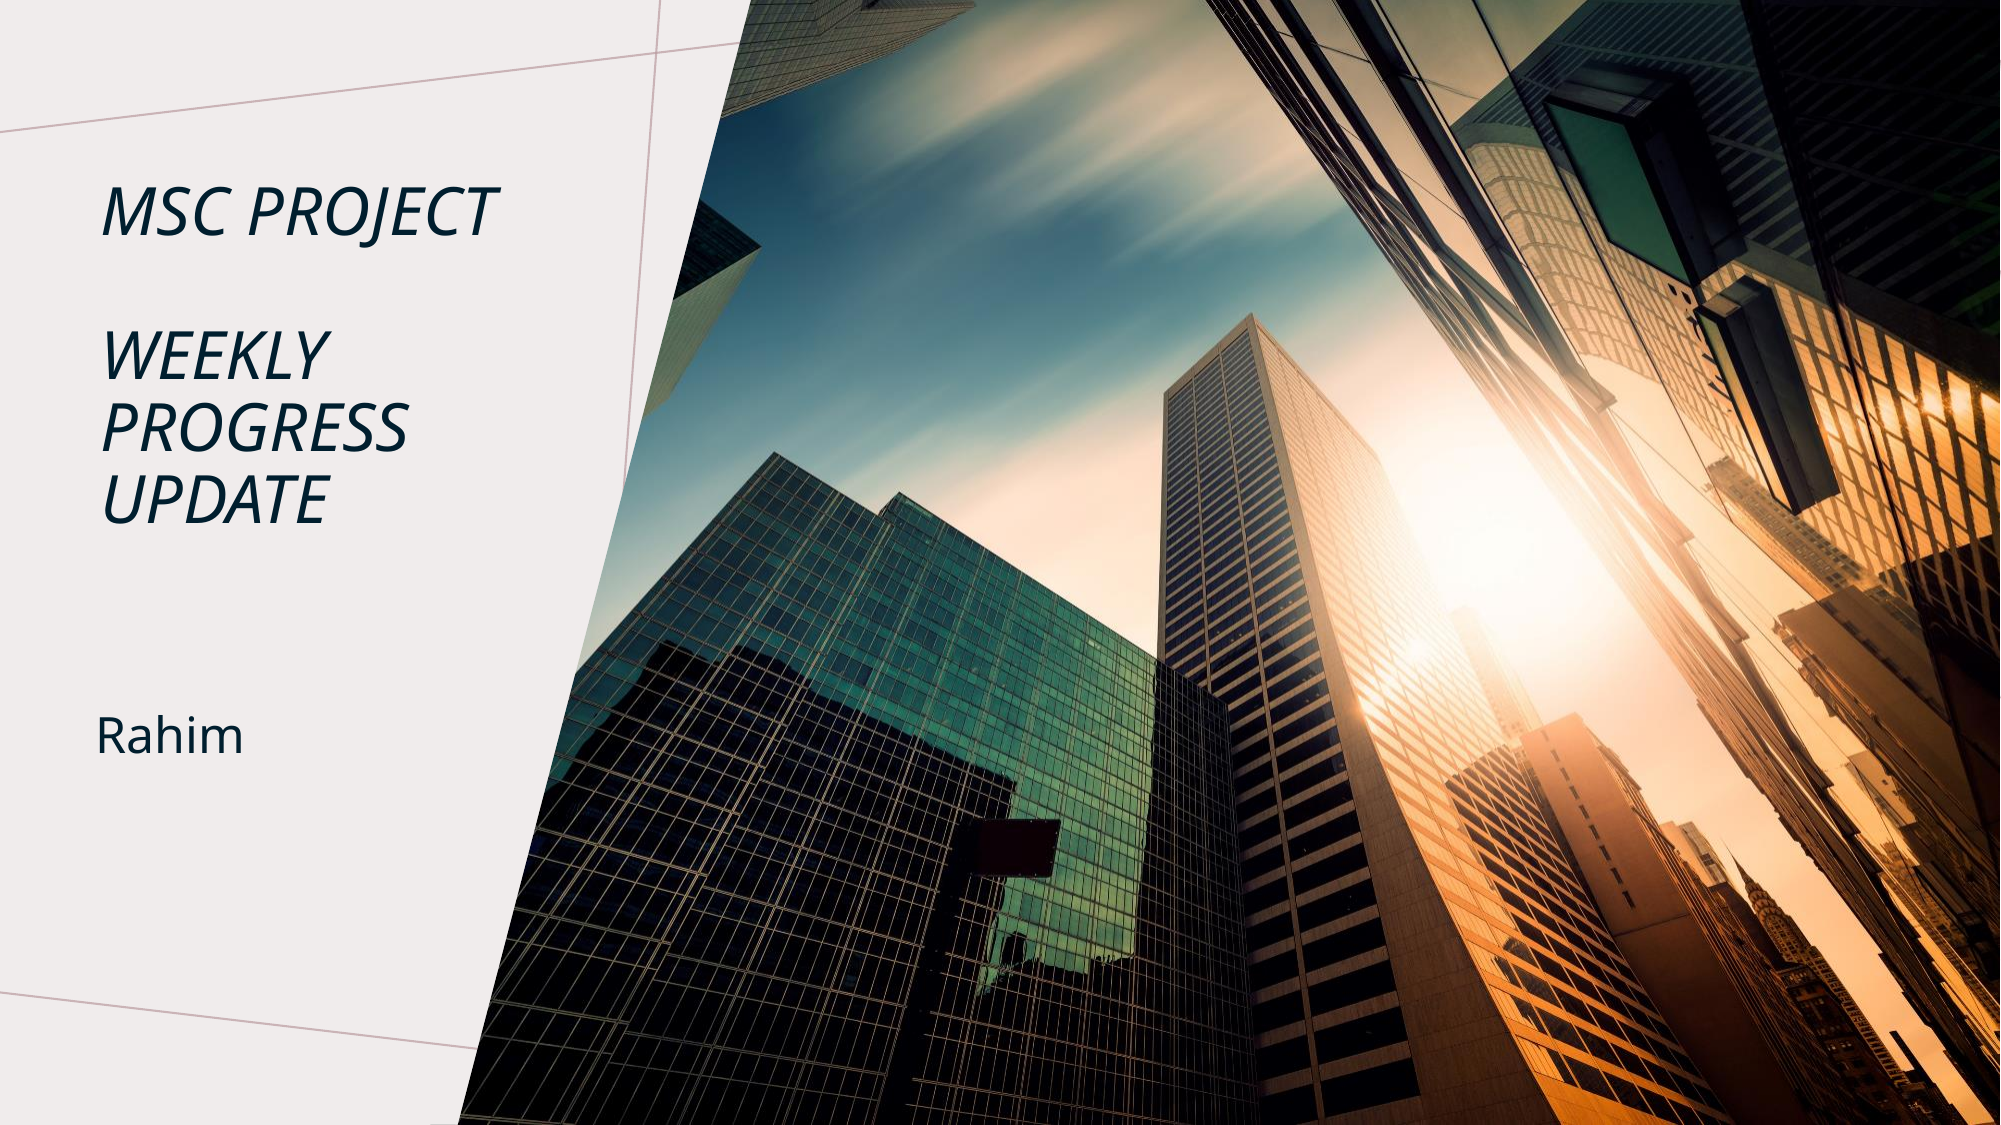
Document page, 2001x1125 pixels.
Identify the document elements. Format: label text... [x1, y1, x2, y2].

title Msc Project weekly progress update [85, 170, 430, 688]
picture [430, 0, 2000, 1125]
list Rahim [80, 695, 430, 992]
